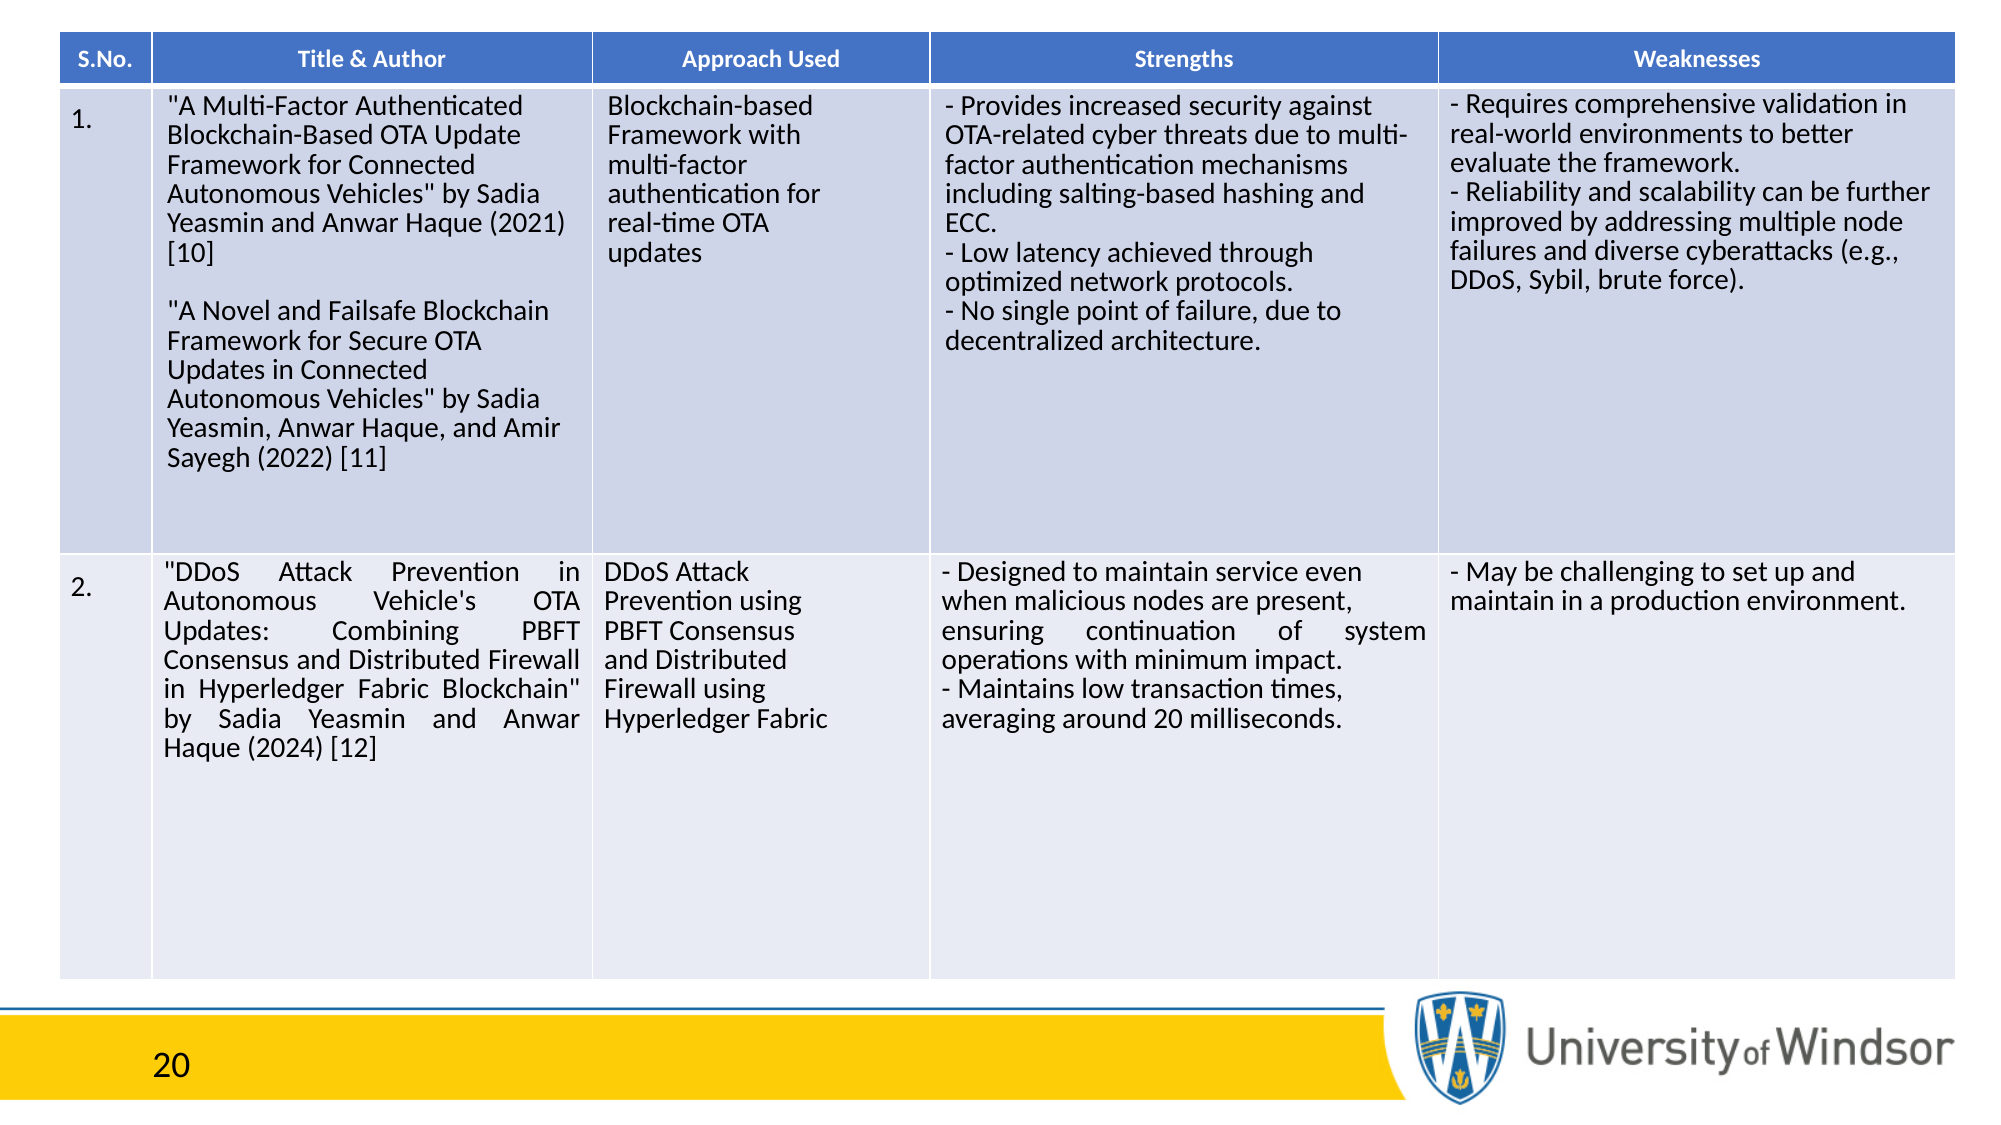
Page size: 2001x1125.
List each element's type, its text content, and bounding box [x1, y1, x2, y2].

table_cell - Provides increased security against OTA-related cyber threats due to multi-factor authentication mechanisms including salting-based hashing and ECC. - Low latency achieved through optimized network protocols. - No single point of failure, due to decentralized architecture. [931, 89, 1438, 553]
table_header Strengths [931, 32, 1438, 83]
table_cell - Designed to maintain service even when malicious nodes are present, ensuring continuation of system operations with minimum impact. - Maintains low transaction times, averaging around 20 milliseconds. [931, 555, 1438, 979]
slide_number 20 [137, 1032, 588, 1093]
table_cell "A Multi-Factor Authenticated Blockchain-Based OTA Update Framework for Connected Autonomous Vehicles" by Sadia Yeasmin and Anwar Haque (2021) [10] "A Novel and Failsafe Blockchain Framework for Secure OTA Updates in Connected Autonomous Vehicles" by Sadia Yeasmin, Anwar Haque, and Amir Sayegh (2022) [11] [153, 89, 592, 553]
table_cell - May be challenging to set up and maintain in a production environment. [1439, 555, 1955, 979]
table_header Weaknesses [1439, 32, 1955, 83]
table_cell DDoS Attack Prevention using PBFT Consensus and Distributed Firewall using Hyperledger Fabric [593, 555, 929, 979]
table_header S.No. [60, 32, 151, 83]
table_cell "DDoS Attack Prevention in Autonomous Vehicle's OTA Updates: Combining PBFT Consensus and Distributed Firewall in Hyperledger Fabric Blockchain" by Sadia Yeasmin and Anwar Haque (2024) [12] [153, 555, 592, 979]
table_header Title & Author [153, 32, 592, 83]
table_header Approach Used [593, 32, 929, 83]
table_cell - Requires comprehensive validation in real-world environments to better evaluate the framework. - Reliability and scalability can be further improved by addressing multiple node failures and diverse cyberattacks (e.g., DDoS, Sybil, brute force). [1439, 89, 1955, 553]
table_cell 1. [60, 89, 151, 553]
table_cell 2. [60, 555, 151, 979]
table_cell Blockchain-based Framework with multi-factor authentication for real-time OTA updates [593, 89, 929, 553]
picture [0, 974, 2000, 1125]
